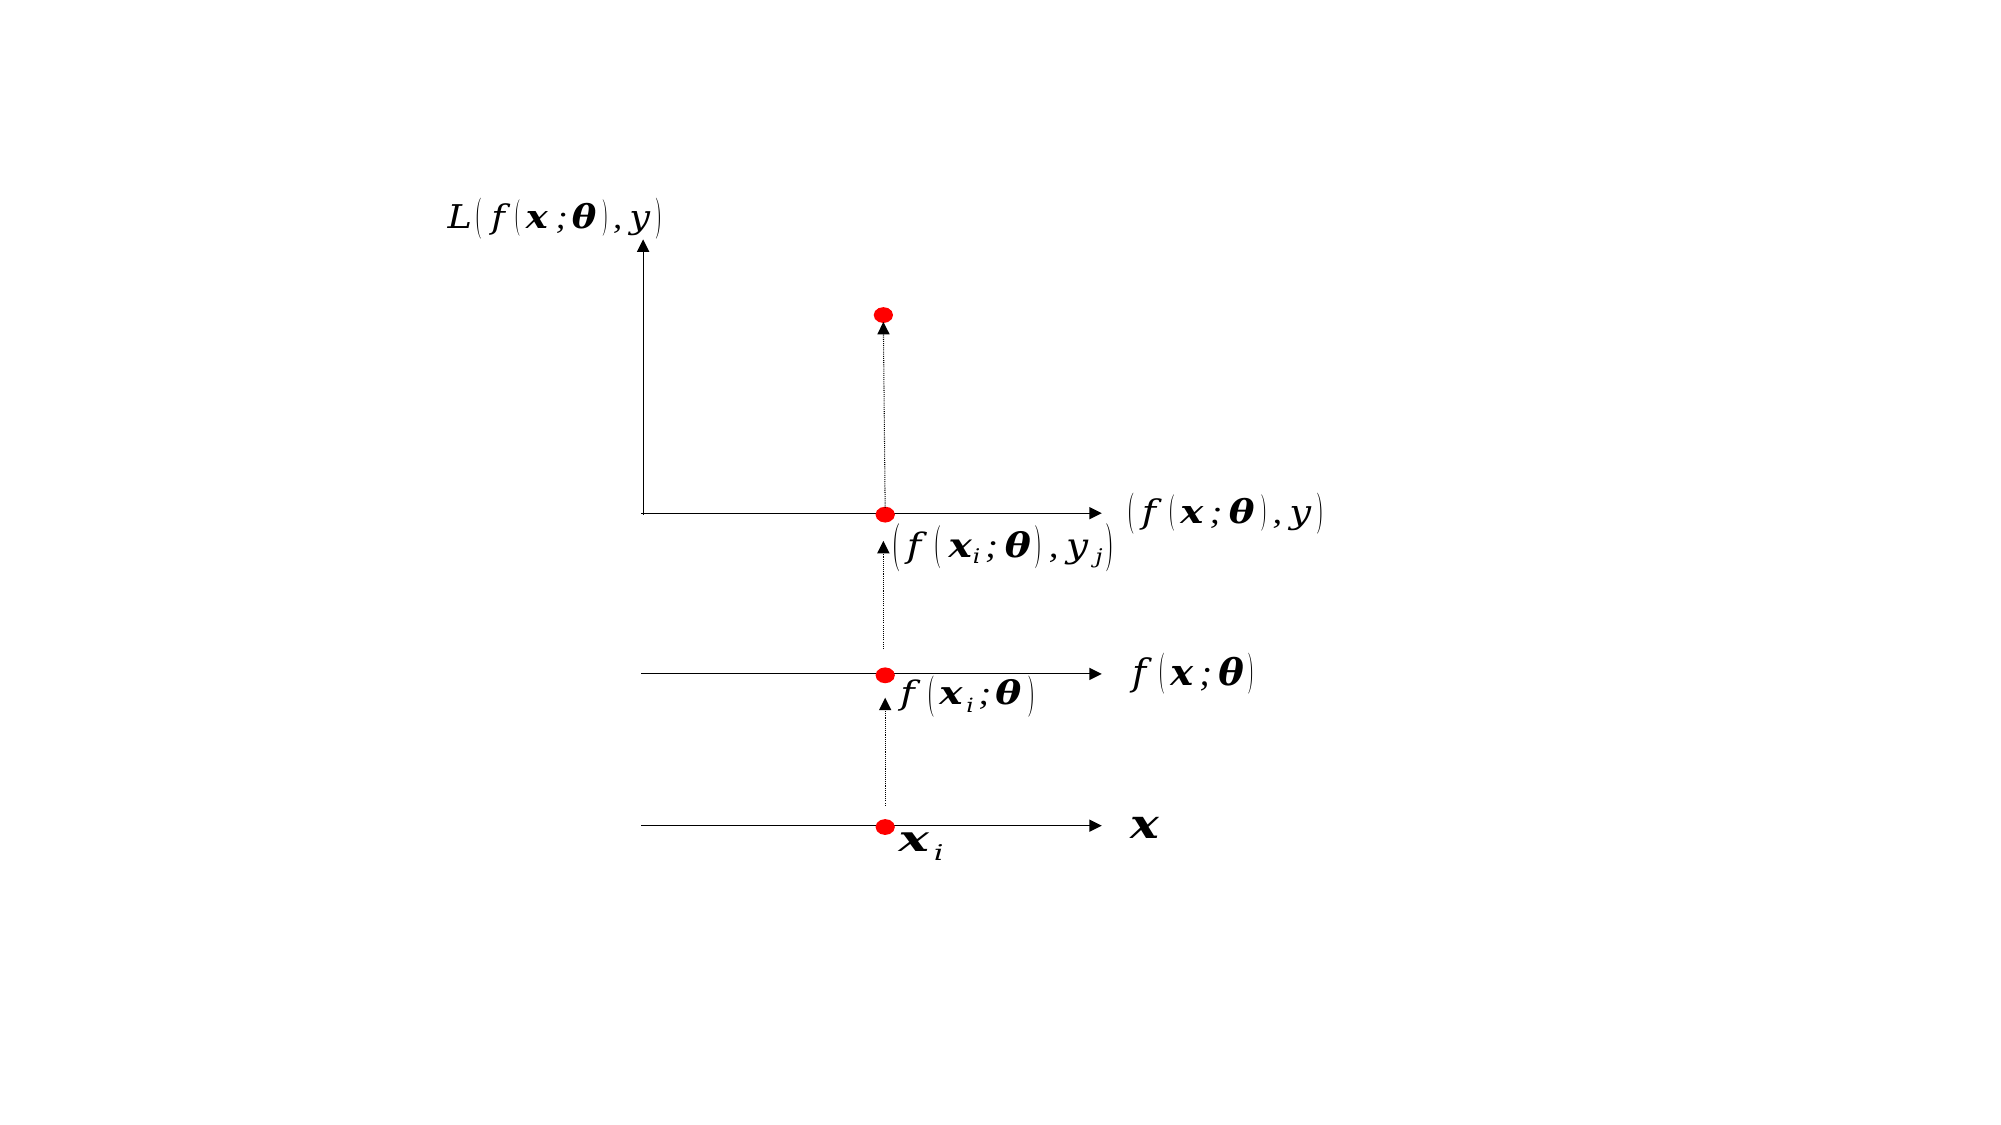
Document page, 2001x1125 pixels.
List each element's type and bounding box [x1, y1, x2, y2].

text_box [875, 674, 895, 684]
text_box [876, 667, 895, 673]
text_box [875, 514, 895, 523]
text_box [873, 307, 894, 323]
text_box [876, 506, 895, 513]
text_box [876, 819, 895, 825]
text_box [875, 826, 895, 835]
